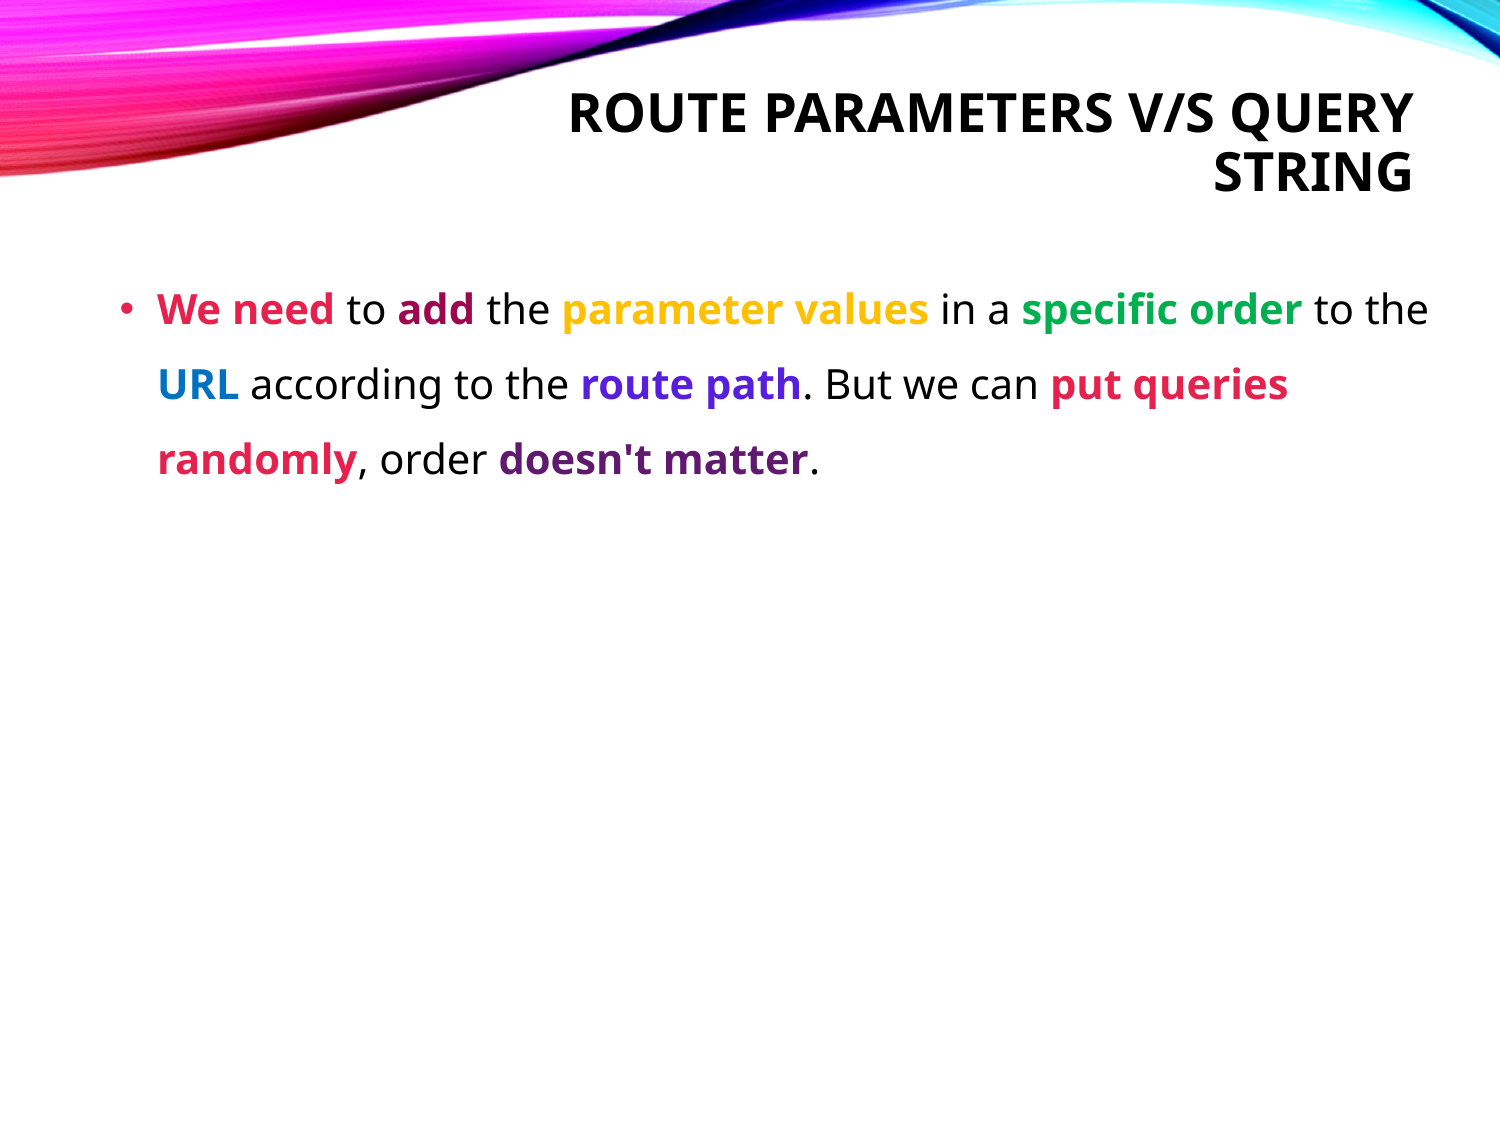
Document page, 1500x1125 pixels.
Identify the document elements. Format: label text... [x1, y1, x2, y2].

picture [0, 0, 1500, 178]
list We need to add the parameter values in a specific order to the URL according to the route path. But we can put queries randomly, order doesn't matter. [29, 250, 1475, 1111]
title Route parameters v/s query string [383, 38, 1431, 250]
